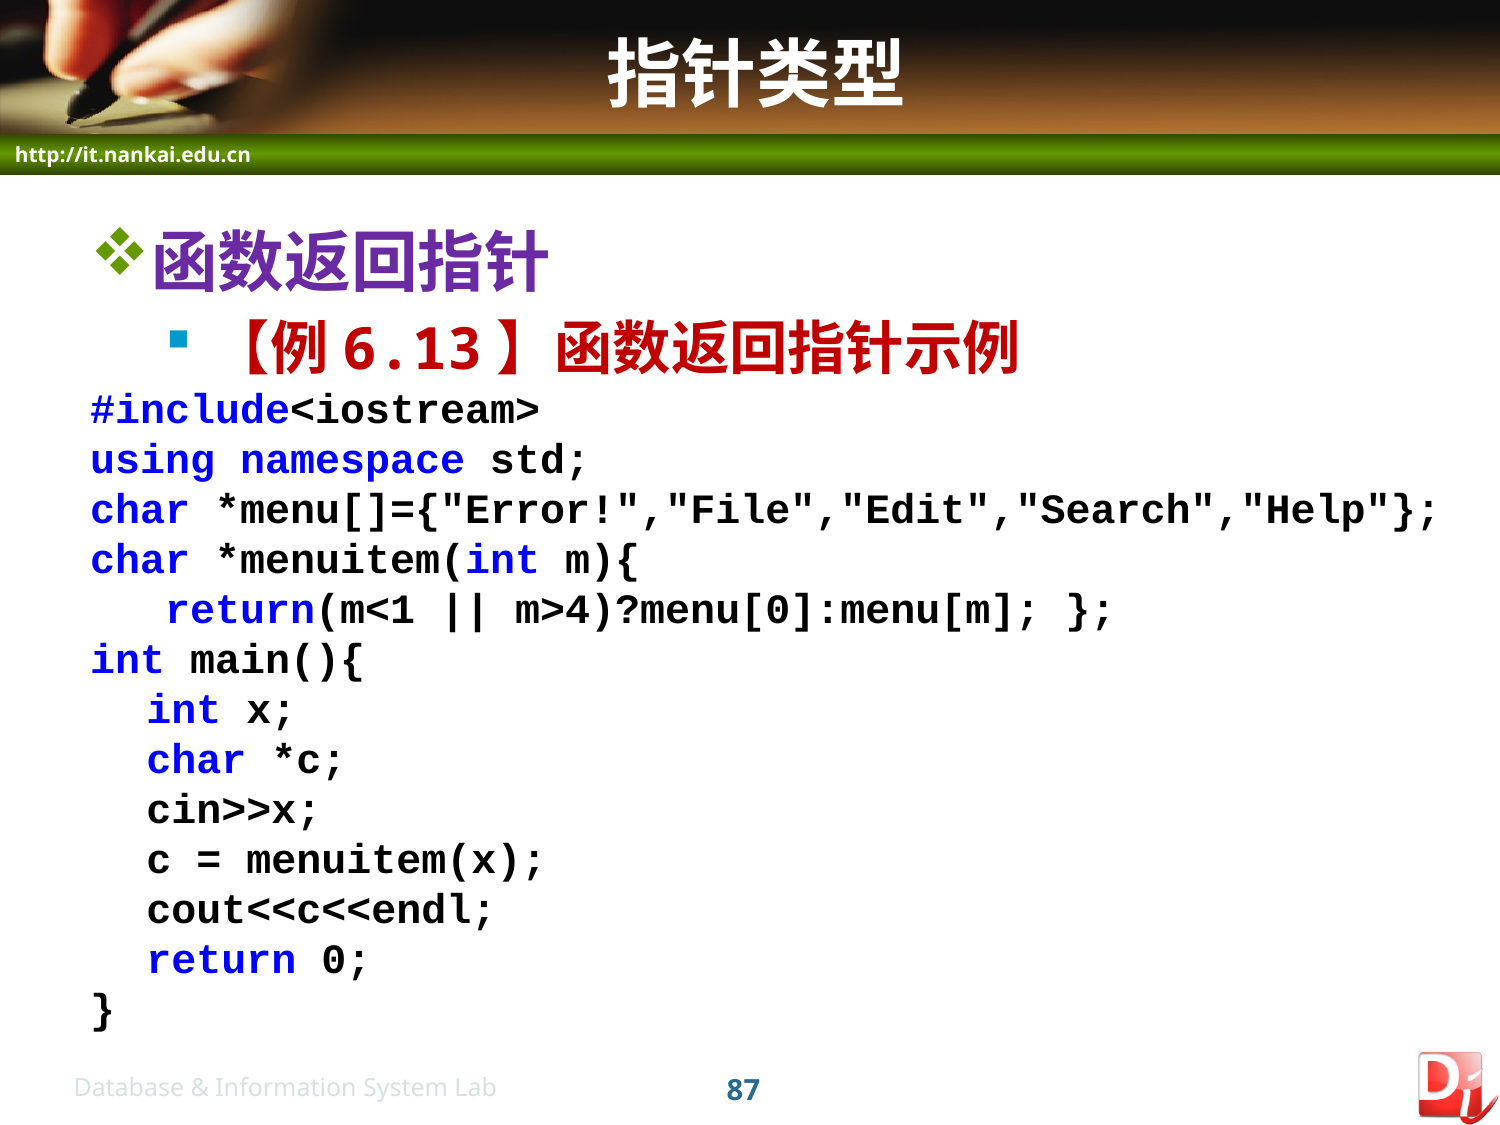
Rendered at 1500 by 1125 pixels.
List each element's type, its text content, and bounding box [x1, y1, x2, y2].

picture [1417, 1052, 1500, 1125]
slide_number 87 [607, 1063, 880, 1112]
title 指针类型 [74, 24, 1438, 118]
picture [0, 0, 1500, 134]
footer Database & Information System Lab [58, 1064, 598, 1114]
list 函数返回指针 【例6.13】函数返回指针示例 #include<iostream> using namespace std; char *menu[]={"Error!","File","Edit","Search","Help"}; char *menuitem(int m){ return(m<1 || m>4)?menu[0]:menu[m]; }; int main(){ int x; char *c; cin>>x; c = menuitem(x); cout<<c<<endl; return 0; } [74, 212, 1477, 1038]
